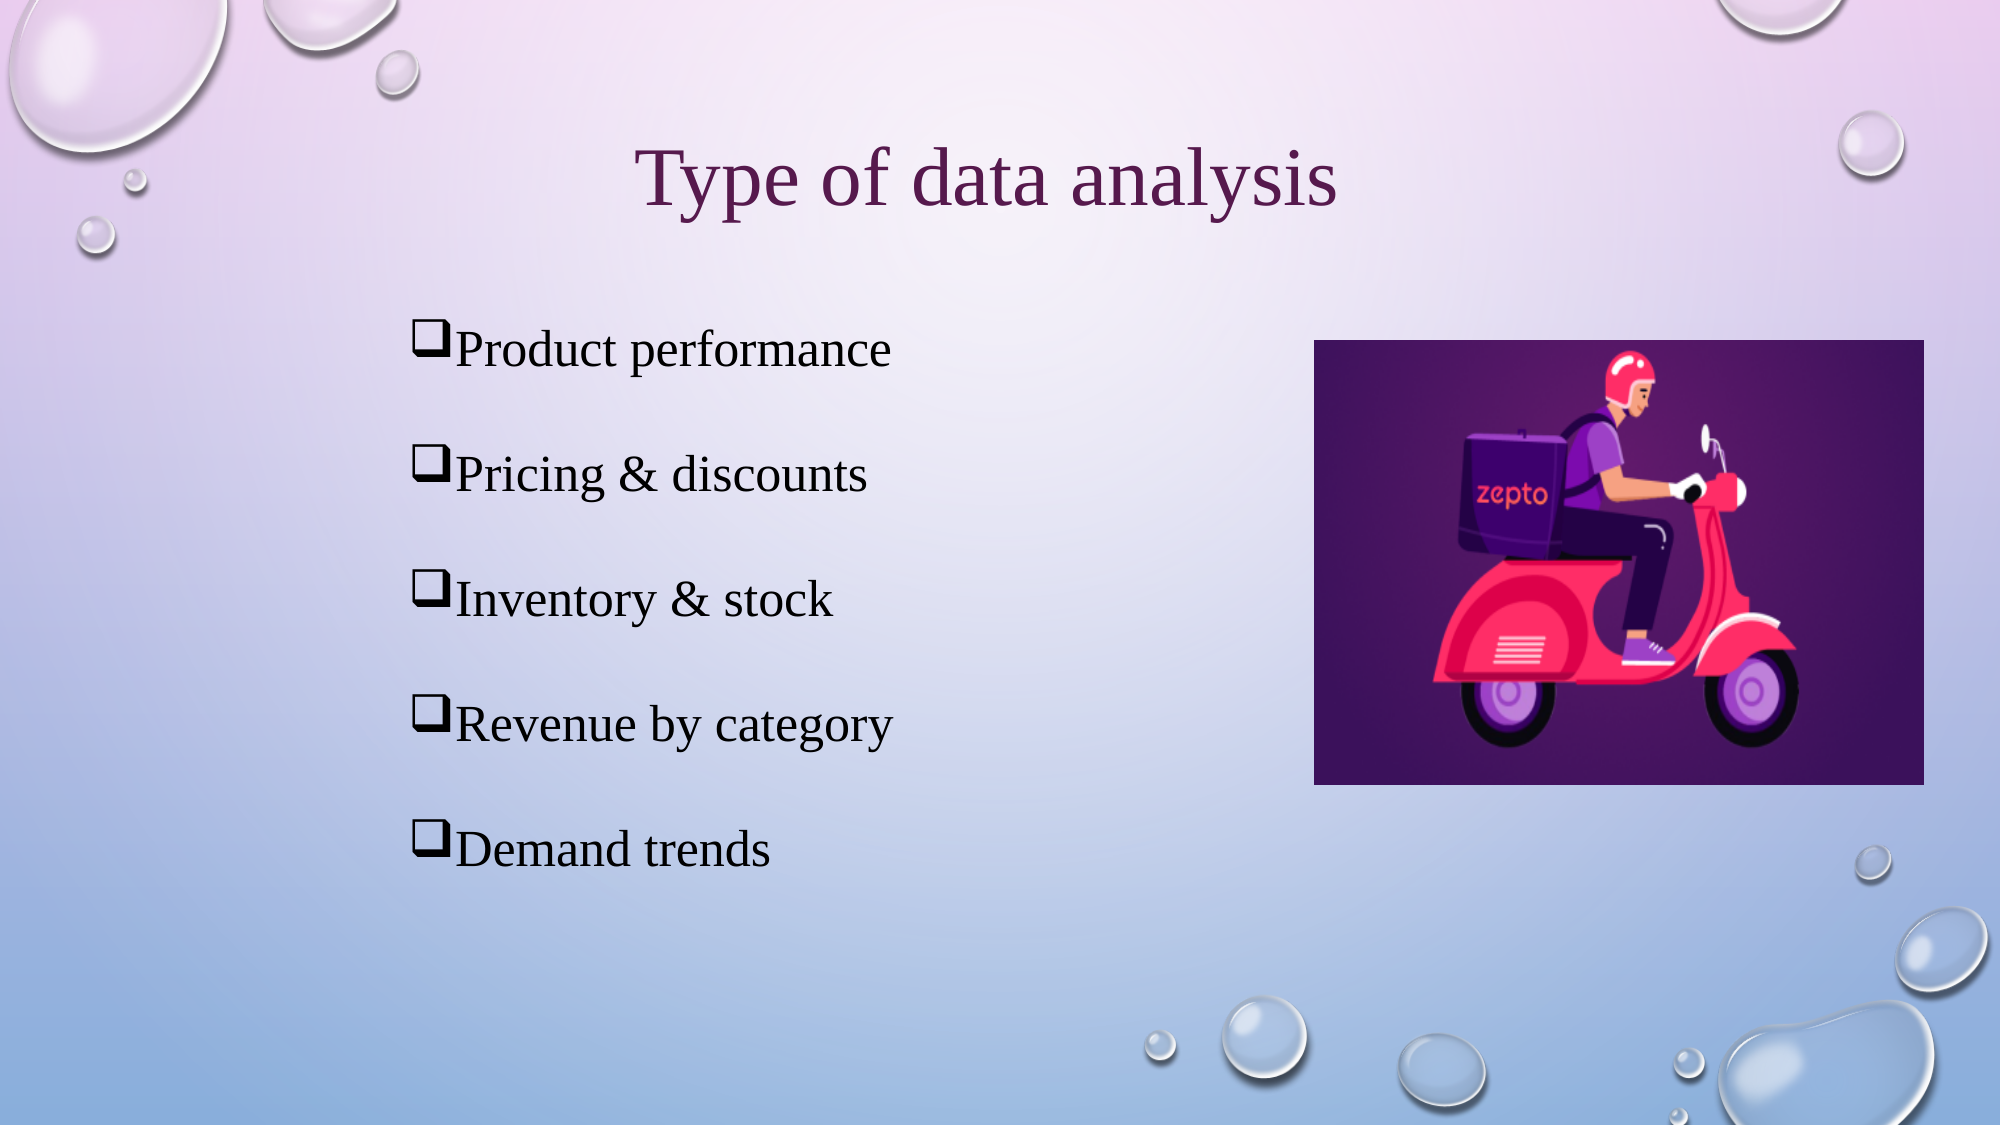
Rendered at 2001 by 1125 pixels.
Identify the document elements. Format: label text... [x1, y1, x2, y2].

text_box Type of data analysis [620, 114, 1390, 230]
text_box Product performance Pricing & discounts Inventory & stock Revenue by category Demand trends [393, 306, 1299, 929]
picture [0, 0, 2000, 1125]
